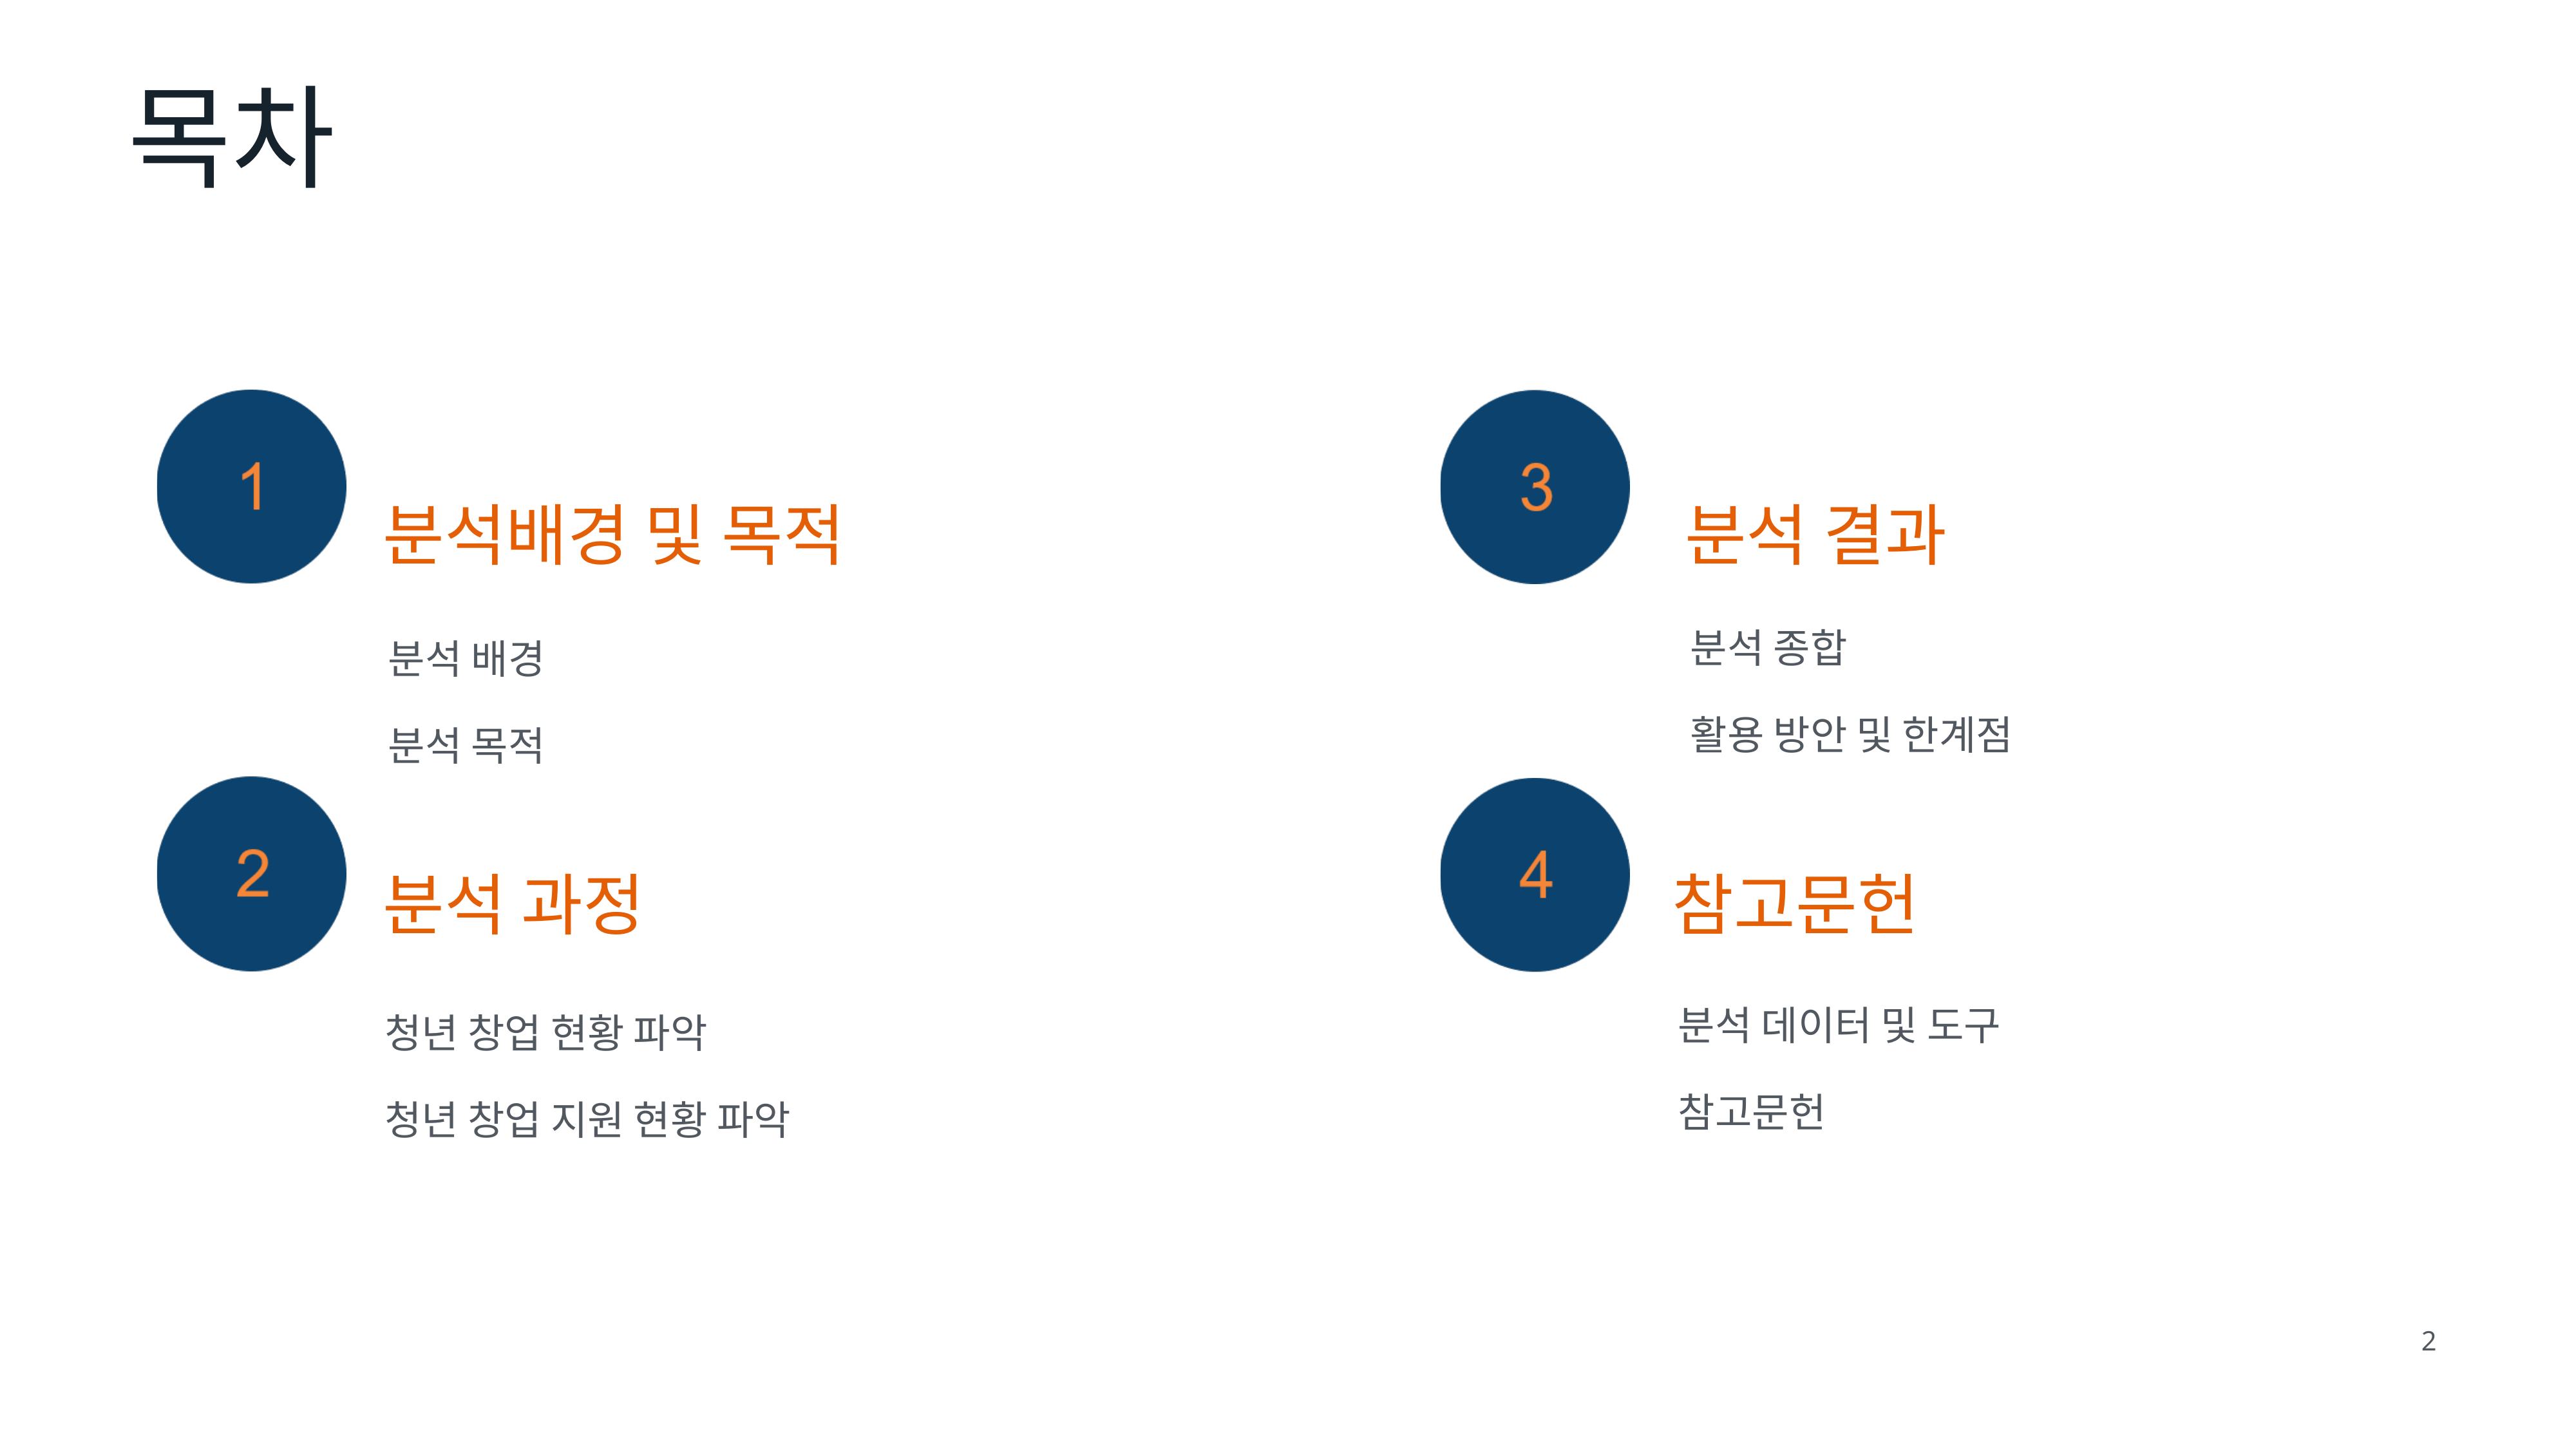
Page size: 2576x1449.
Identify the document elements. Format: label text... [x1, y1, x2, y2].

text_box 목차 [124, 62, 368, 223]
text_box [156, 389, 2576, 1137]
text_box 2 [2382, 1320, 2477, 1365]
